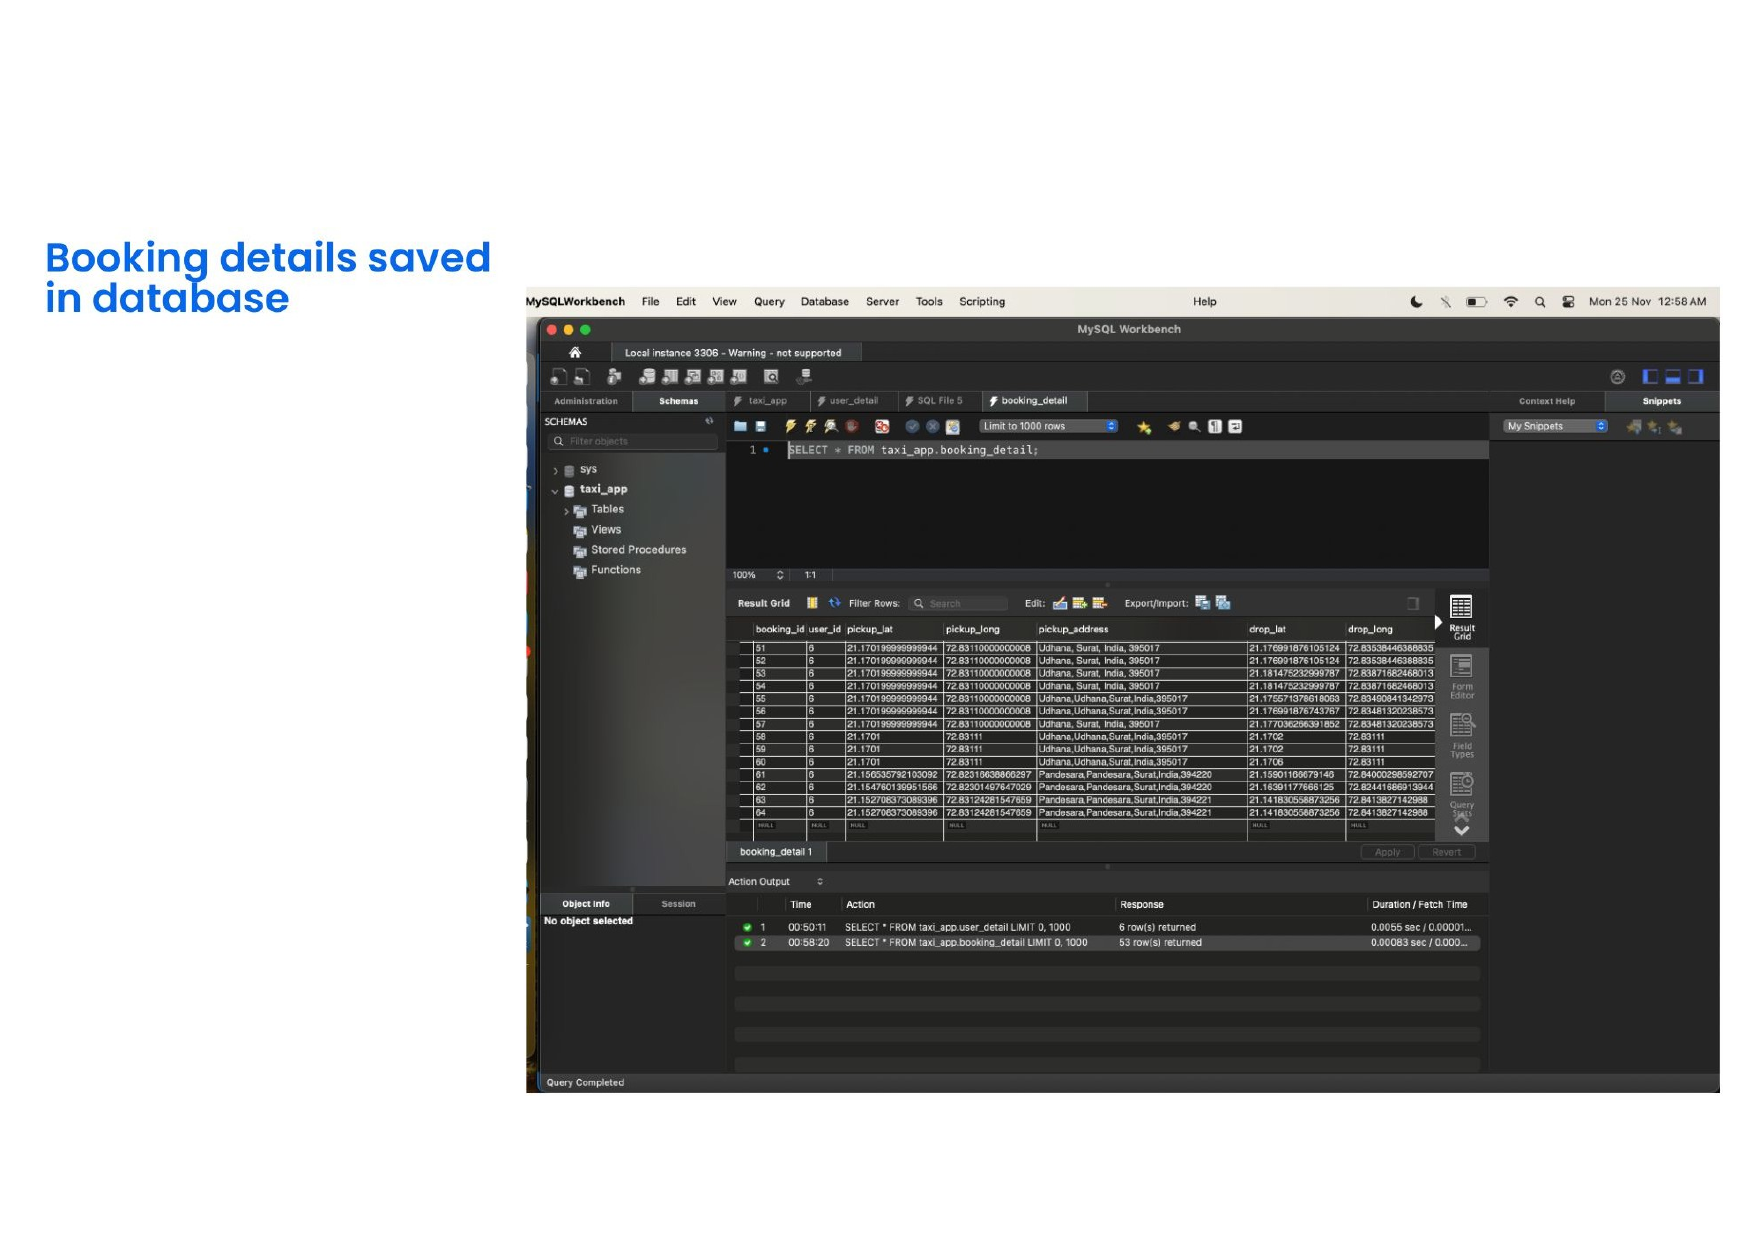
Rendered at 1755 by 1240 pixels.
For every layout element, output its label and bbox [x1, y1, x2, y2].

picture [44, 227, 1724, 1096]
